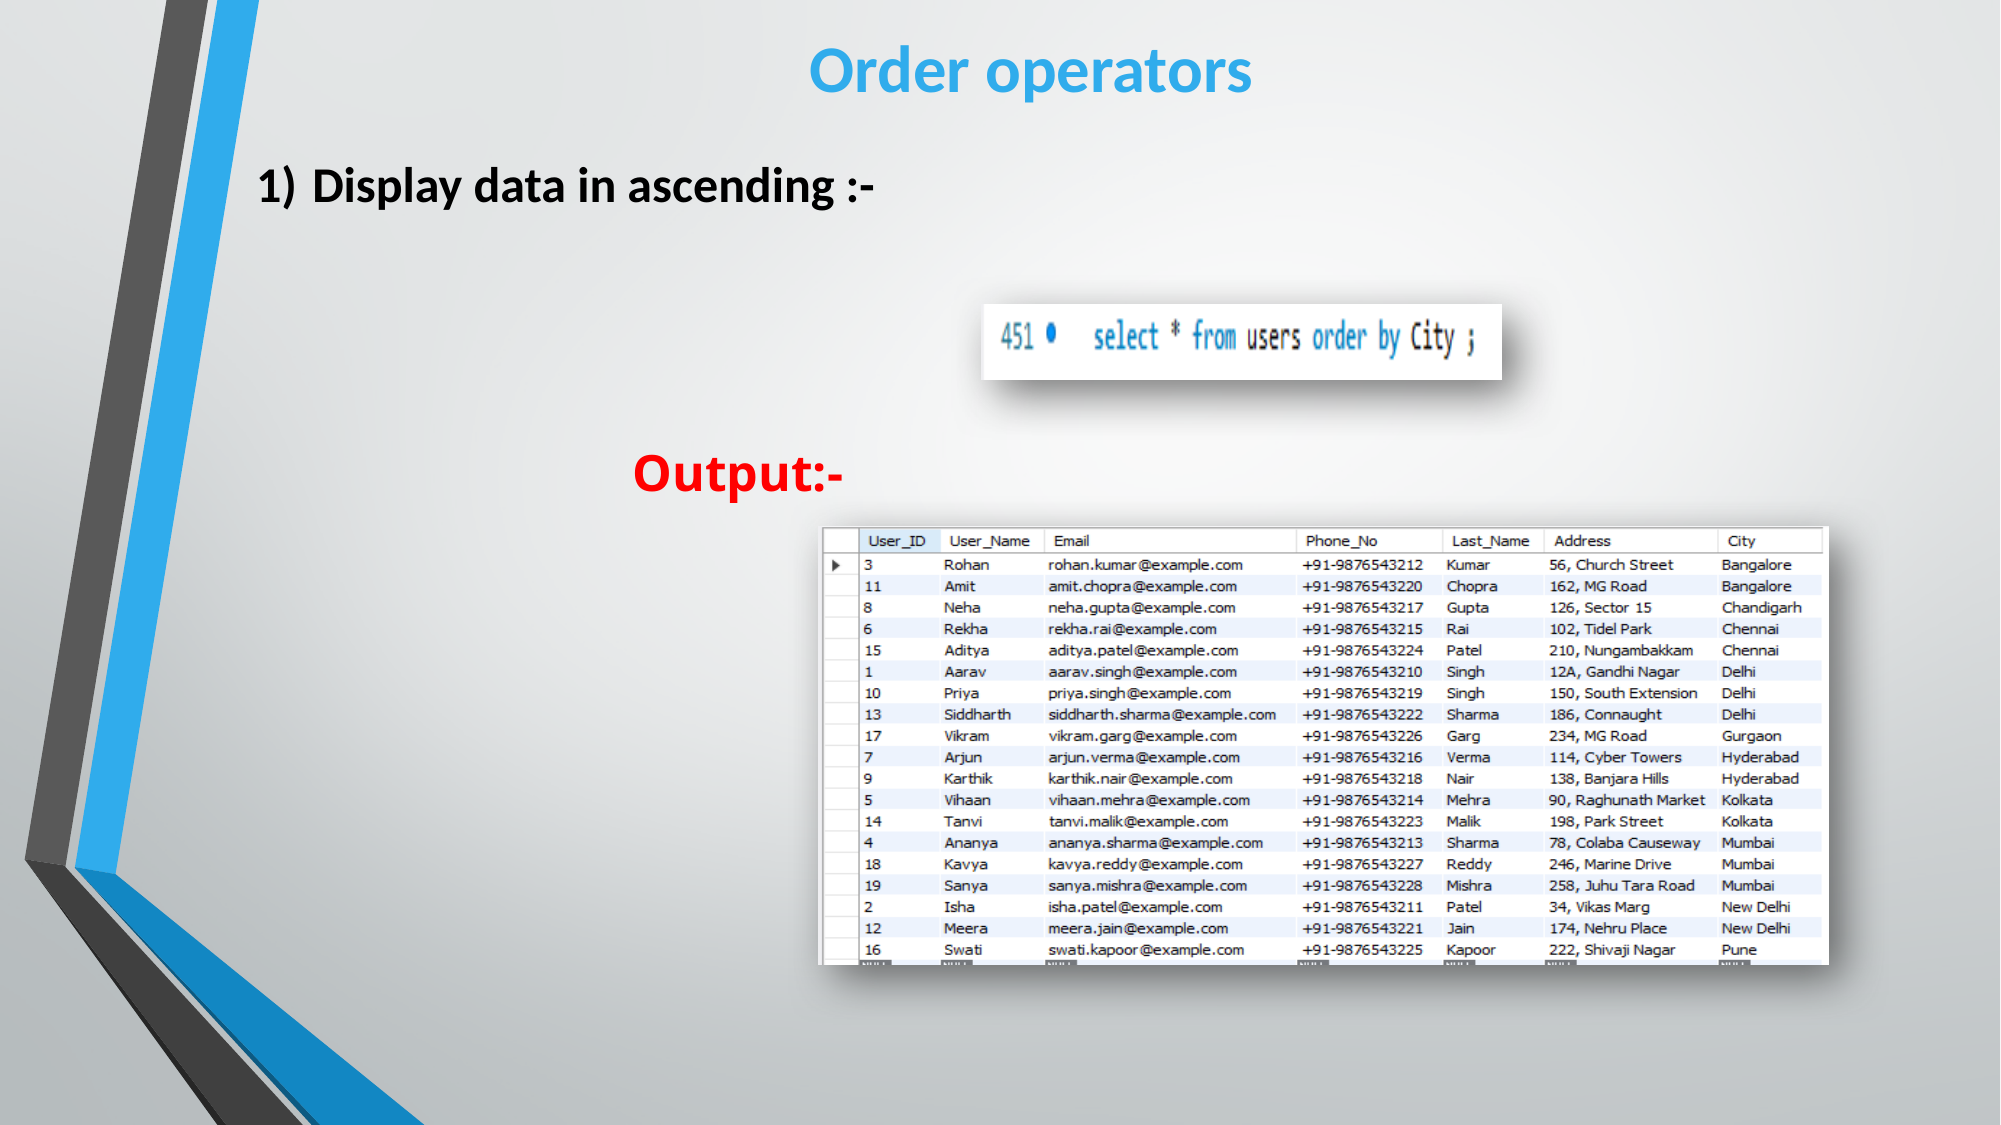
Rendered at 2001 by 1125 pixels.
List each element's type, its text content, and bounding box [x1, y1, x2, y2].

picture [817, 525, 1830, 965]
text_box Order operators [474, 18, 1475, 114]
text_box Display data in ascending :- [241, 145, 1242, 221]
text_box Output:- [377, 433, 1377, 509]
picture [980, 304, 1502, 380]
